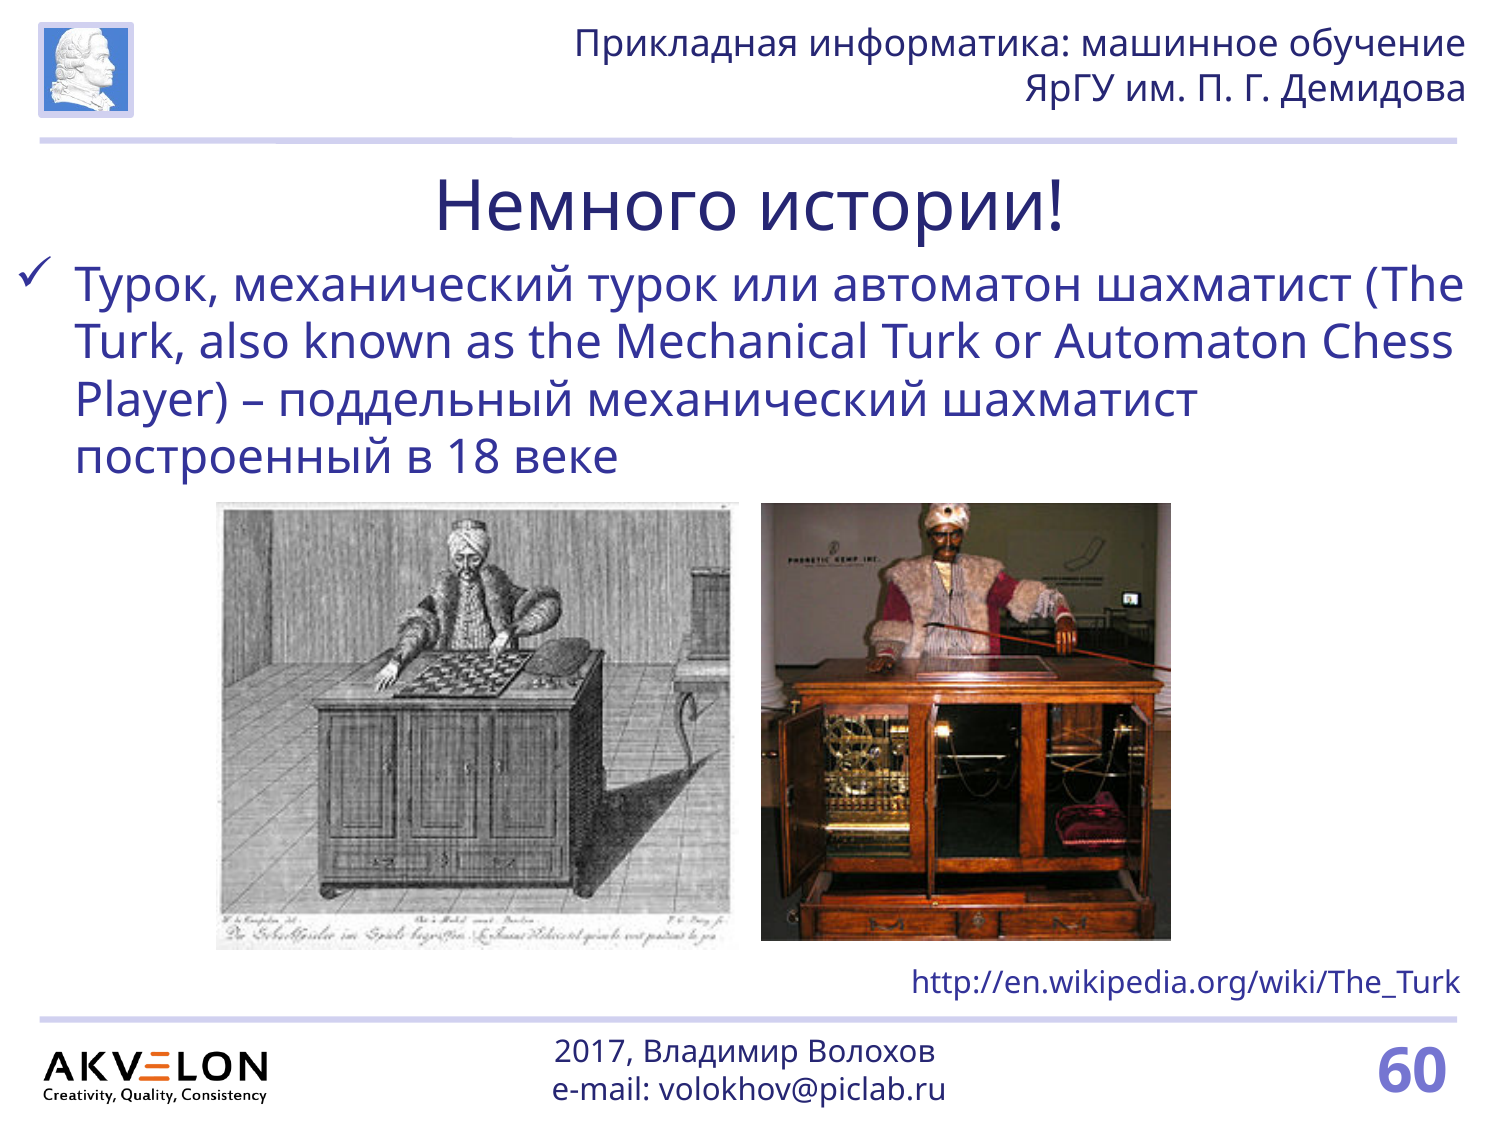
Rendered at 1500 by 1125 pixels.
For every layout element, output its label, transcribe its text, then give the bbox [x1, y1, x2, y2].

picture [216, 502, 739, 950]
picture [40, 1047, 268, 1107]
text_box http://en.wikipedia.org/wiki/The_Turk [23, 954, 1477, 1007]
picture [761, 503, 1172, 942]
picture [39, 23, 131, 117]
footer 2017, Владимир Волохов e-mail: volokhov@piclab.ru [526, 1031, 973, 1107]
text_box Прикладная информатика: машинное обучение ЯрГУ им. П. Г. Демидова [559, 11, 1482, 116]
text_box Турок, механический турок или автоматон шахматист (The Turk, also known as the Mechanical Turk or Automaton Chess Player) – поддельный механический шахматист построенный в 18 веке [0, 246, 1500, 491]
text_box 60 [1362, 1022, 1464, 1113]
text_box Немного истории! [11, 152, 1489, 246]
